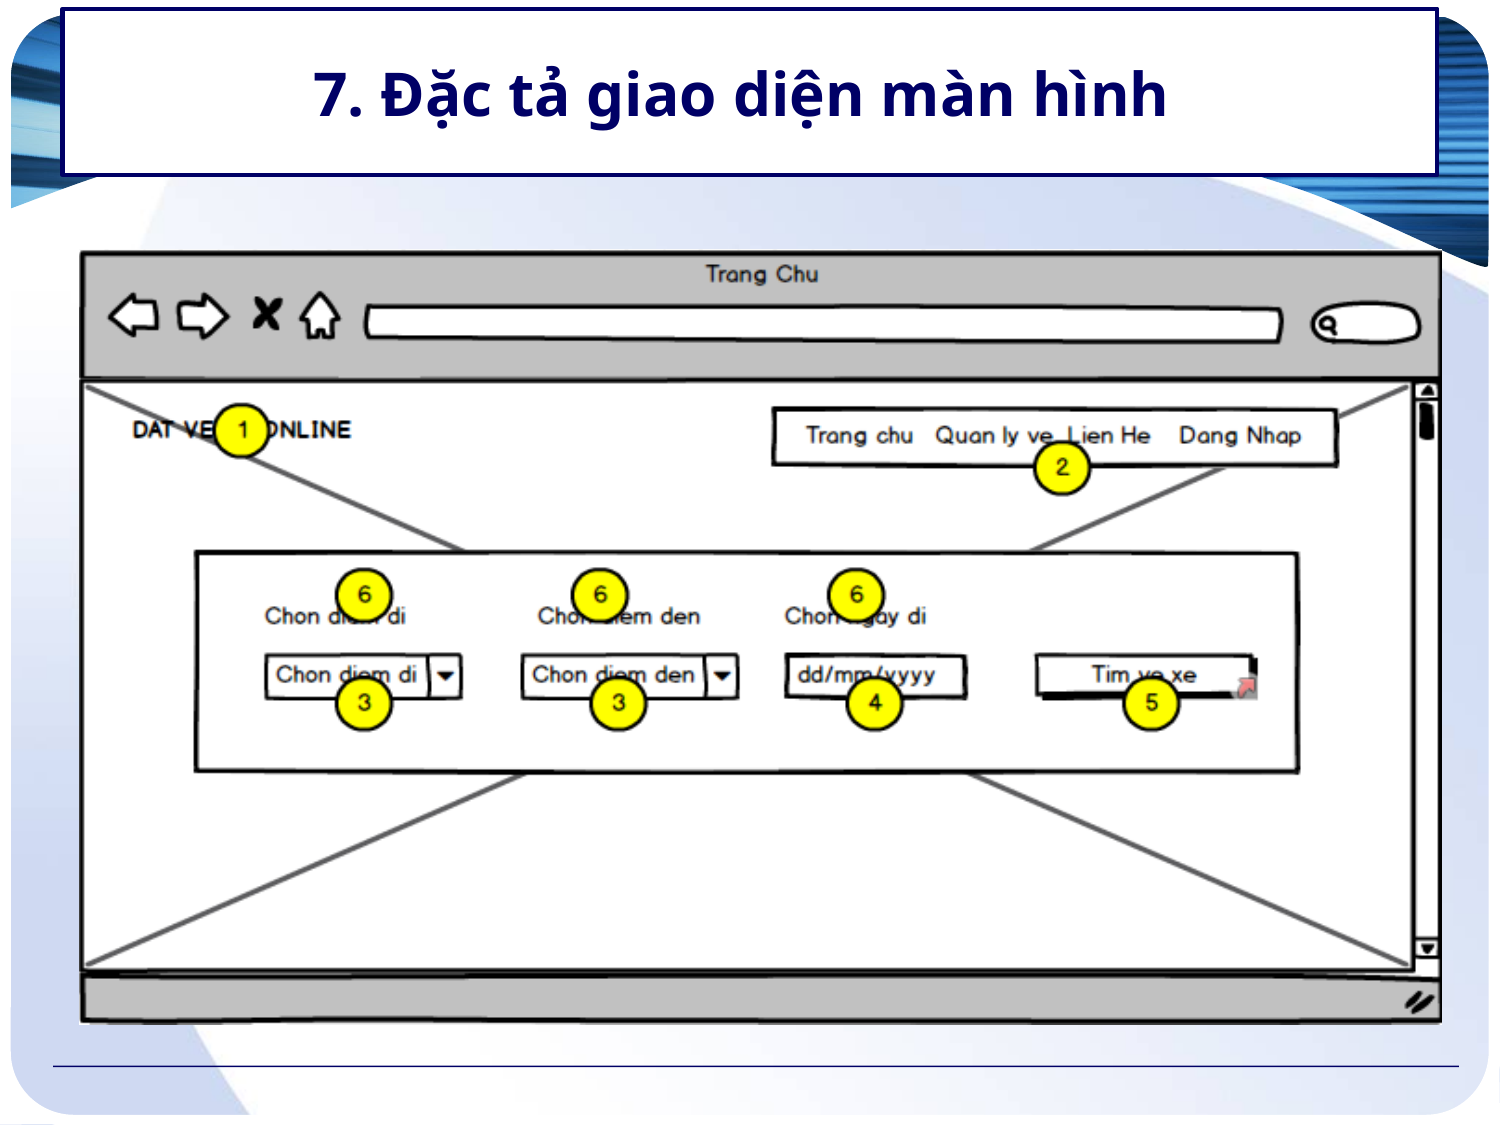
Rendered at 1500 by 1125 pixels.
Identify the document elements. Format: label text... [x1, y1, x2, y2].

picture [11, 16, 1488, 1114]
title 7. Đặc tả giao diện màn hình [60, 7, 1439, 177]
